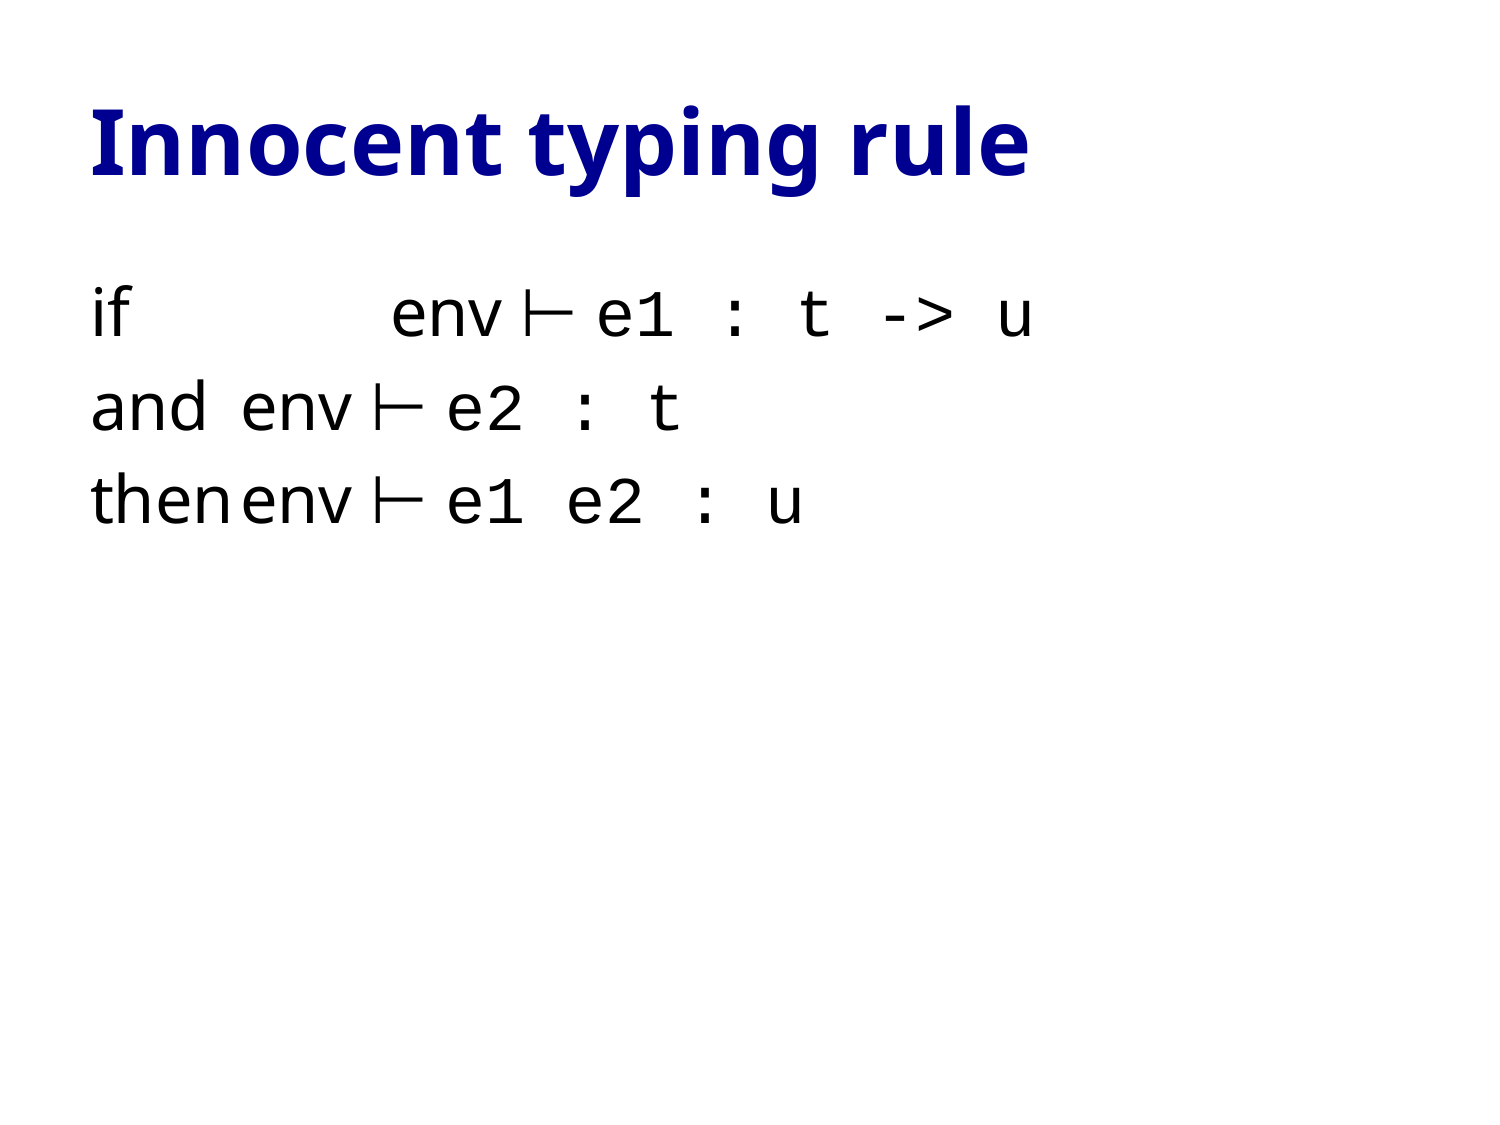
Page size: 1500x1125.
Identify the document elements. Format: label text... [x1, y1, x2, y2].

title Innocent typing rule [75, 45, 1425, 233]
list if env ⊢ e1 : t -> u and env ⊢ e2 : t then env ⊢ e1 e2 : u [75, 262, 1425, 1005]
